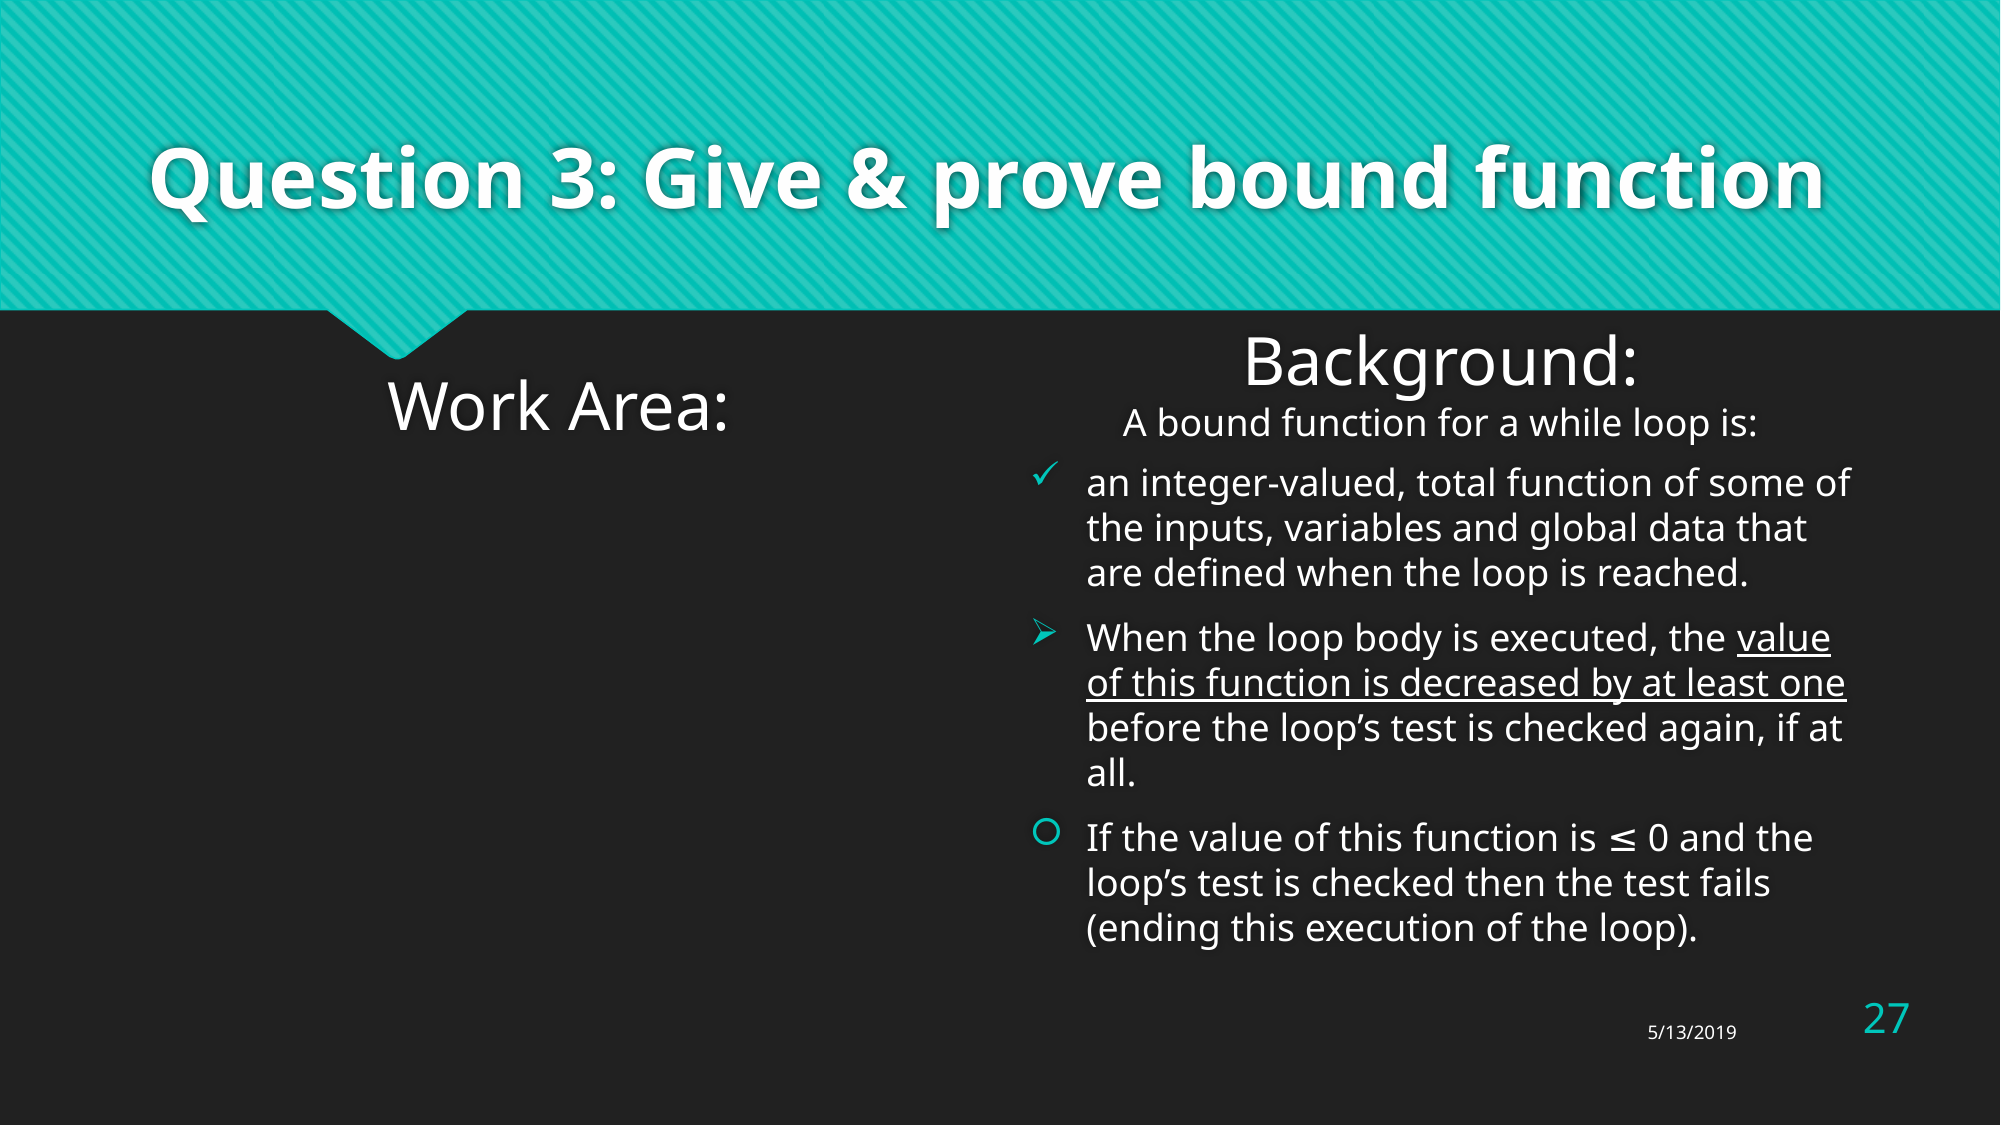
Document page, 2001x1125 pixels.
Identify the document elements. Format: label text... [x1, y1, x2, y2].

title Question 3: Give & prove bound function [132, 73, 1868, 233]
list an integer-valued, total function of some of the inputs, variables and global data that are defined when the loop is reached. When the loop body is executed, the value of this function is decreased by at least one before the loop’s test is checked again, if at all. If the value of this function is ≤ 0 and the loop’s test is checked then the test fails (ending this execution of the loop). [1014, 451, 1868, 962]
slide_number 27 [1751, 970, 1926, 1051]
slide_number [1531, 991, 1751, 1051]
list Background: A bound function for a while loop is: [1014, 356, 1868, 445]
list Work Area: [133, 356, 985, 452]
